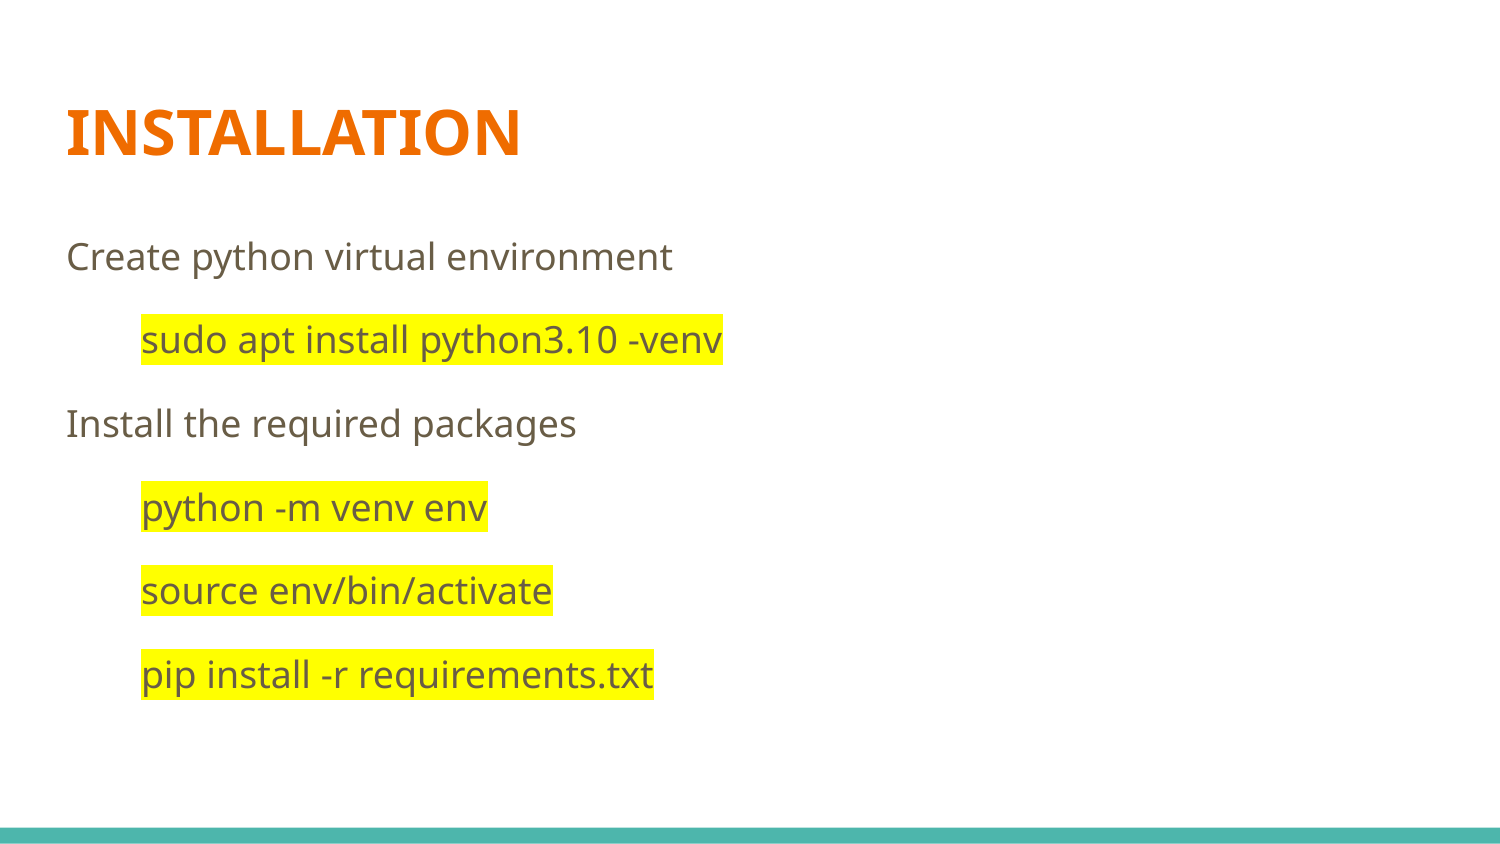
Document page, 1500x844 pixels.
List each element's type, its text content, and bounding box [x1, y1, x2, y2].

list Create python virtual environment sudo apt install python3.10 -venv Install the required packages python -m venv env source env/bin/activate pip install -r requirements.txt [51, 207, 1449, 750]
title INSTALLATION [51, 72, 1449, 189]
